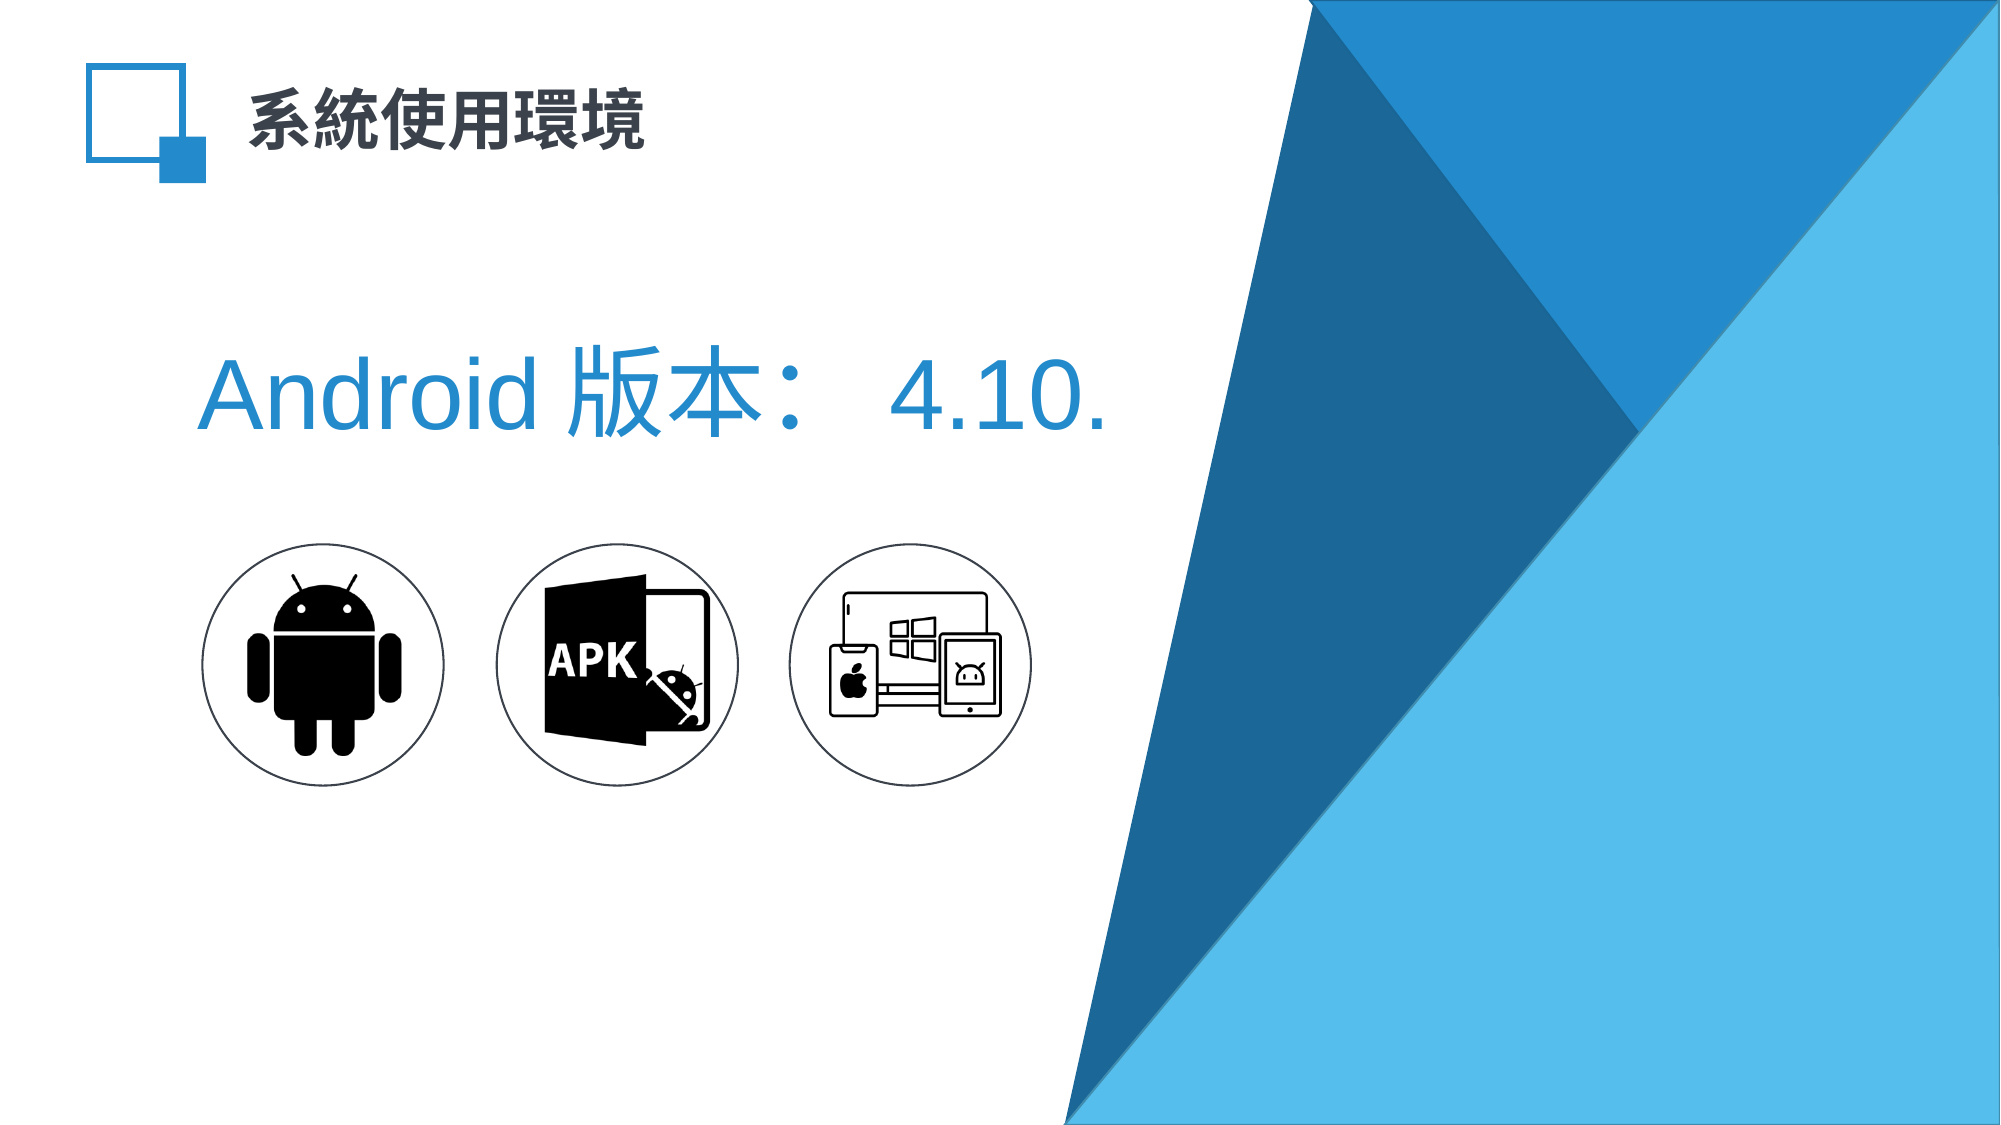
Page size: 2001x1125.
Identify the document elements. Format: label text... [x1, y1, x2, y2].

picture [827, 566, 1003, 742]
text_box [1063, 0, 2000, 1125]
text_box [201, 583, 233, 747]
text_box 系統使用環境 [232, 70, 663, 166]
text_box [242, 756, 404, 787]
text_box [713, 589, 739, 741]
text_box [1308, 0, 1996, 433]
text_box [788, 576, 1032, 787]
text_box [495, 543, 708, 787]
text_box Android版本：4.10. [182, 298, 1183, 457]
text_box [415, 585, 445, 745]
text_box [243, 543, 403, 573]
picture [233, 573, 415, 756]
text_box [158, 136, 207, 184]
picture [541, 573, 713, 746]
text_box [1065, 6, 1637, 1121]
text_box [839, 543, 982, 566]
text_box [88, 66, 184, 161]
